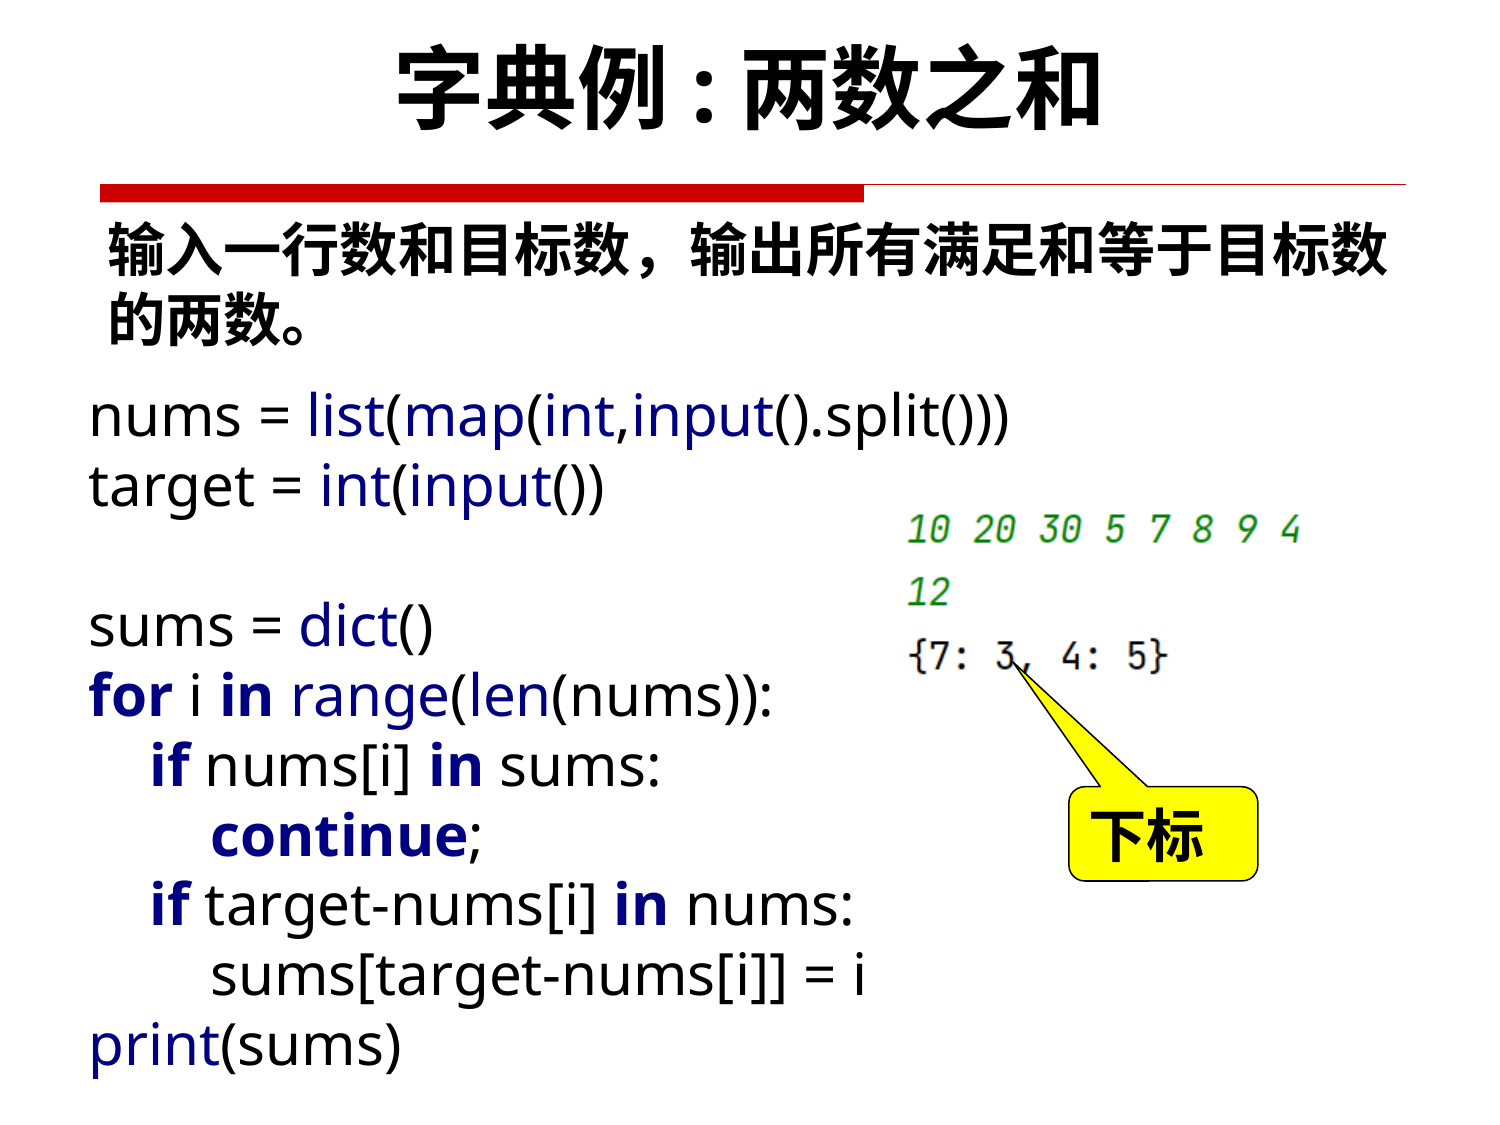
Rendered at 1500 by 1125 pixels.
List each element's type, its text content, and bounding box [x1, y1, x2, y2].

picture [880, 495, 1447, 701]
text_box nums = list(map(int,input().split())) target = int(input()) sums = dict() for i in range(len(nums)): if nums[i] in sums: continue; if target-nums[i] in nums: sums[target-nums[i]] = i print(sums) [73, 370, 1026, 1085]
title 字典例:两数之和 [93, 37, 1407, 149]
text_box 输入一行数和目标数，输出所有满足和等于目标数的两数。 [92, 205, 1405, 361]
text_box 下标 [1045, 708, 1258, 881]
